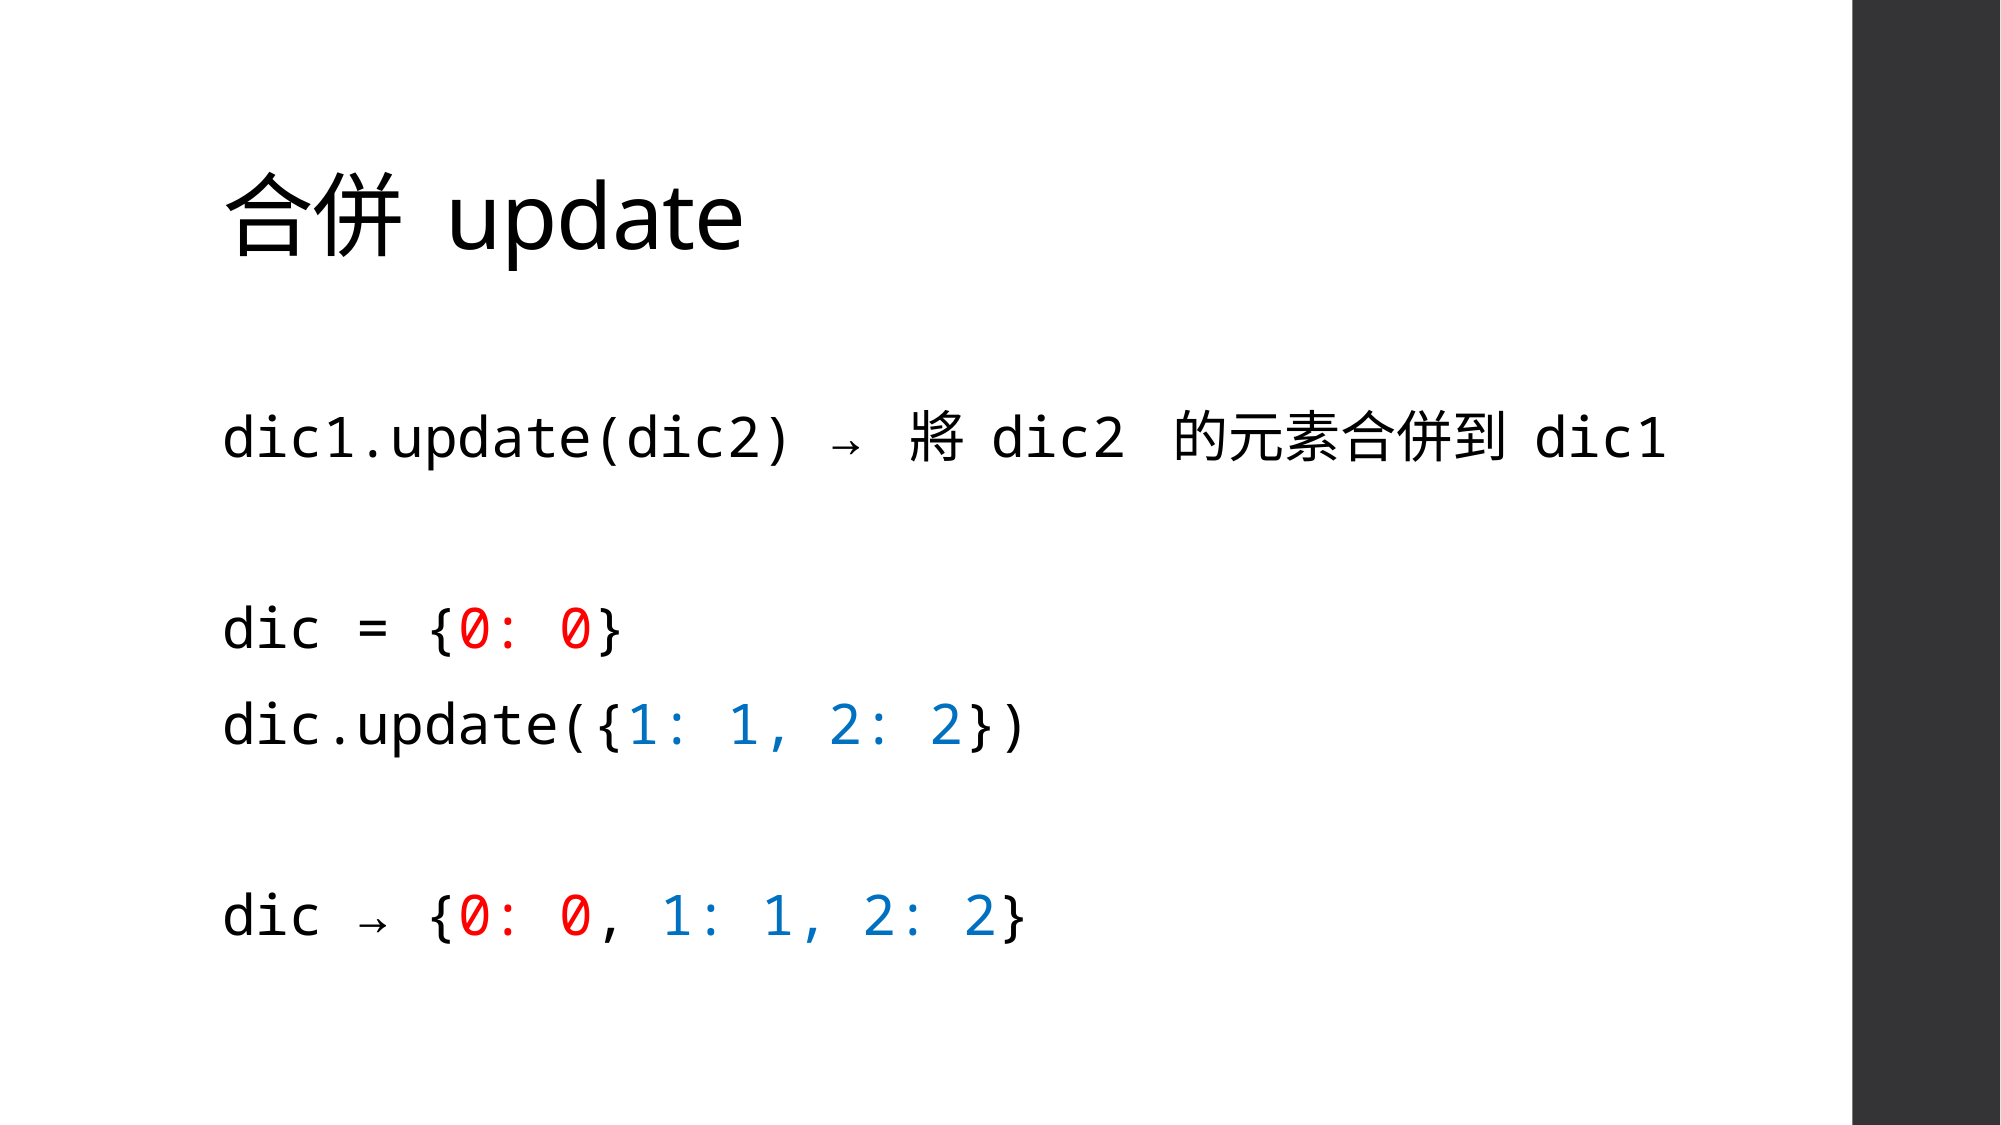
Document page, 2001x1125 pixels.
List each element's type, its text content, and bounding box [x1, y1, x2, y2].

title 合併 update [206, 60, 1797, 278]
list dic1.update(dic2) → 將 dic2 的元素合併到 dic1 dic = {0: 0} dic.update({1: 1, 2: 2}) dic → {0: 0, 1: 1, 2: 2} [206, 299, 1695, 1014]
